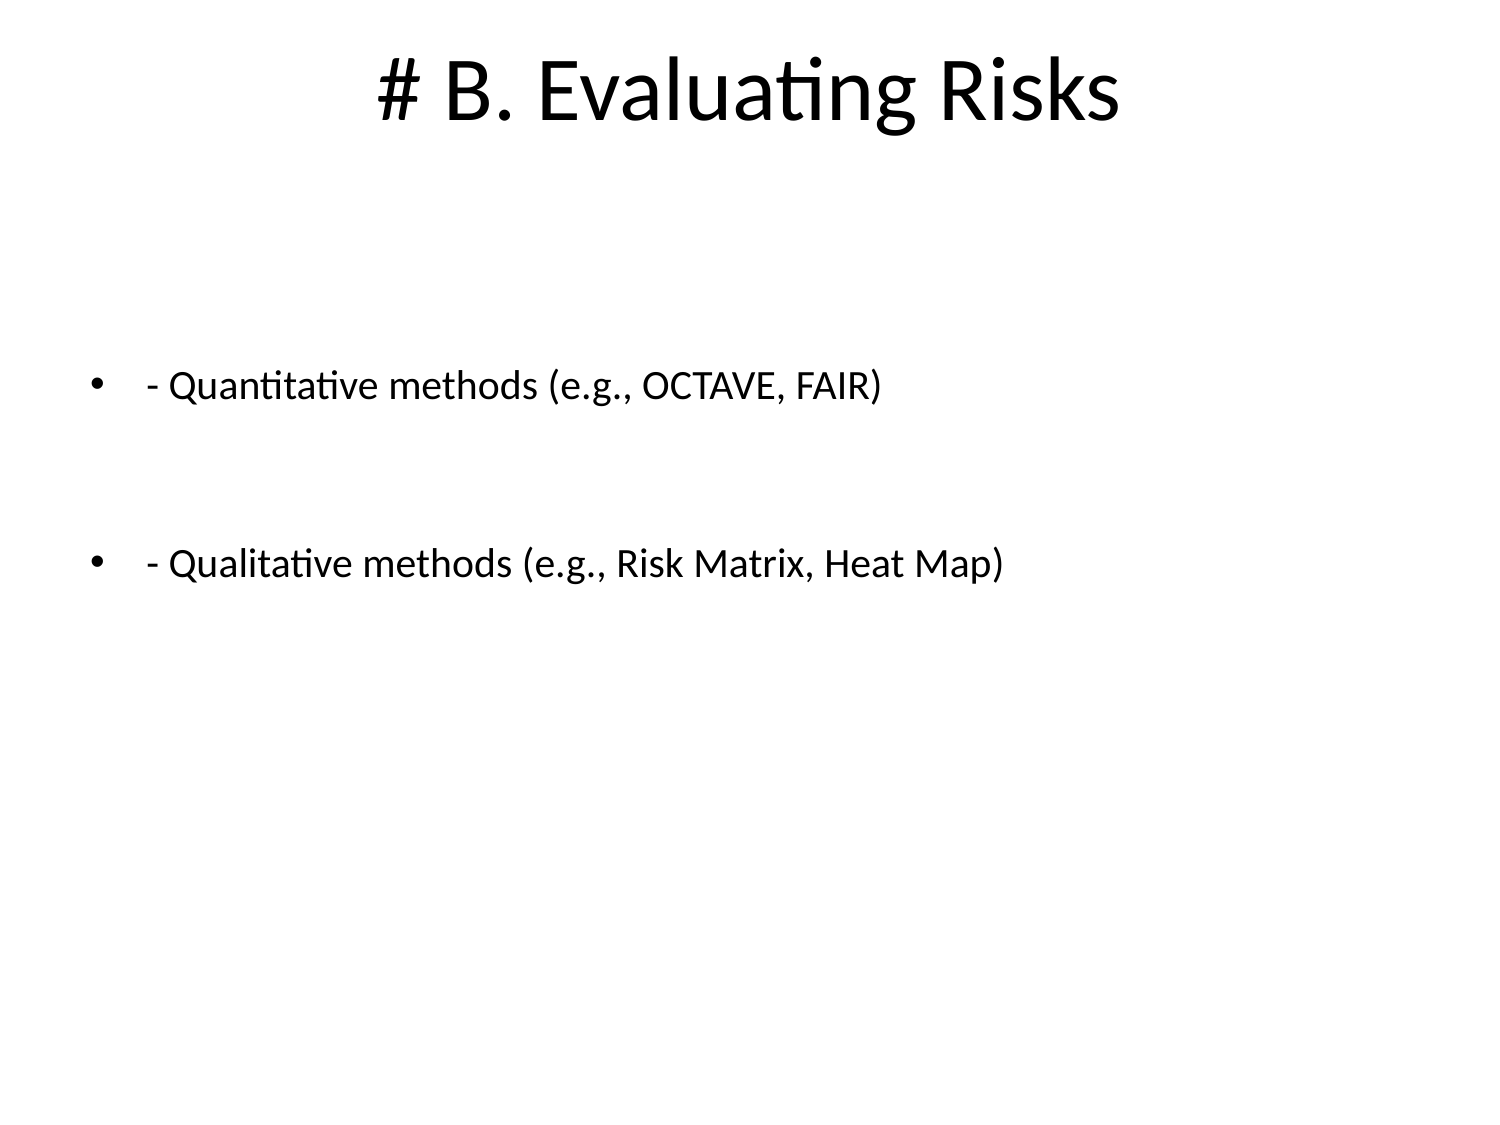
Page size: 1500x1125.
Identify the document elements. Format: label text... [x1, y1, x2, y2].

list - Quantitative methods (e.g., OCTAVE, FAIR) - Qualitative methods (e.g., Risk Matrix, Heat Map) [75, 262, 1425, 1005]
title # B. Evaluating Risks [75, 45, 1425, 233]
